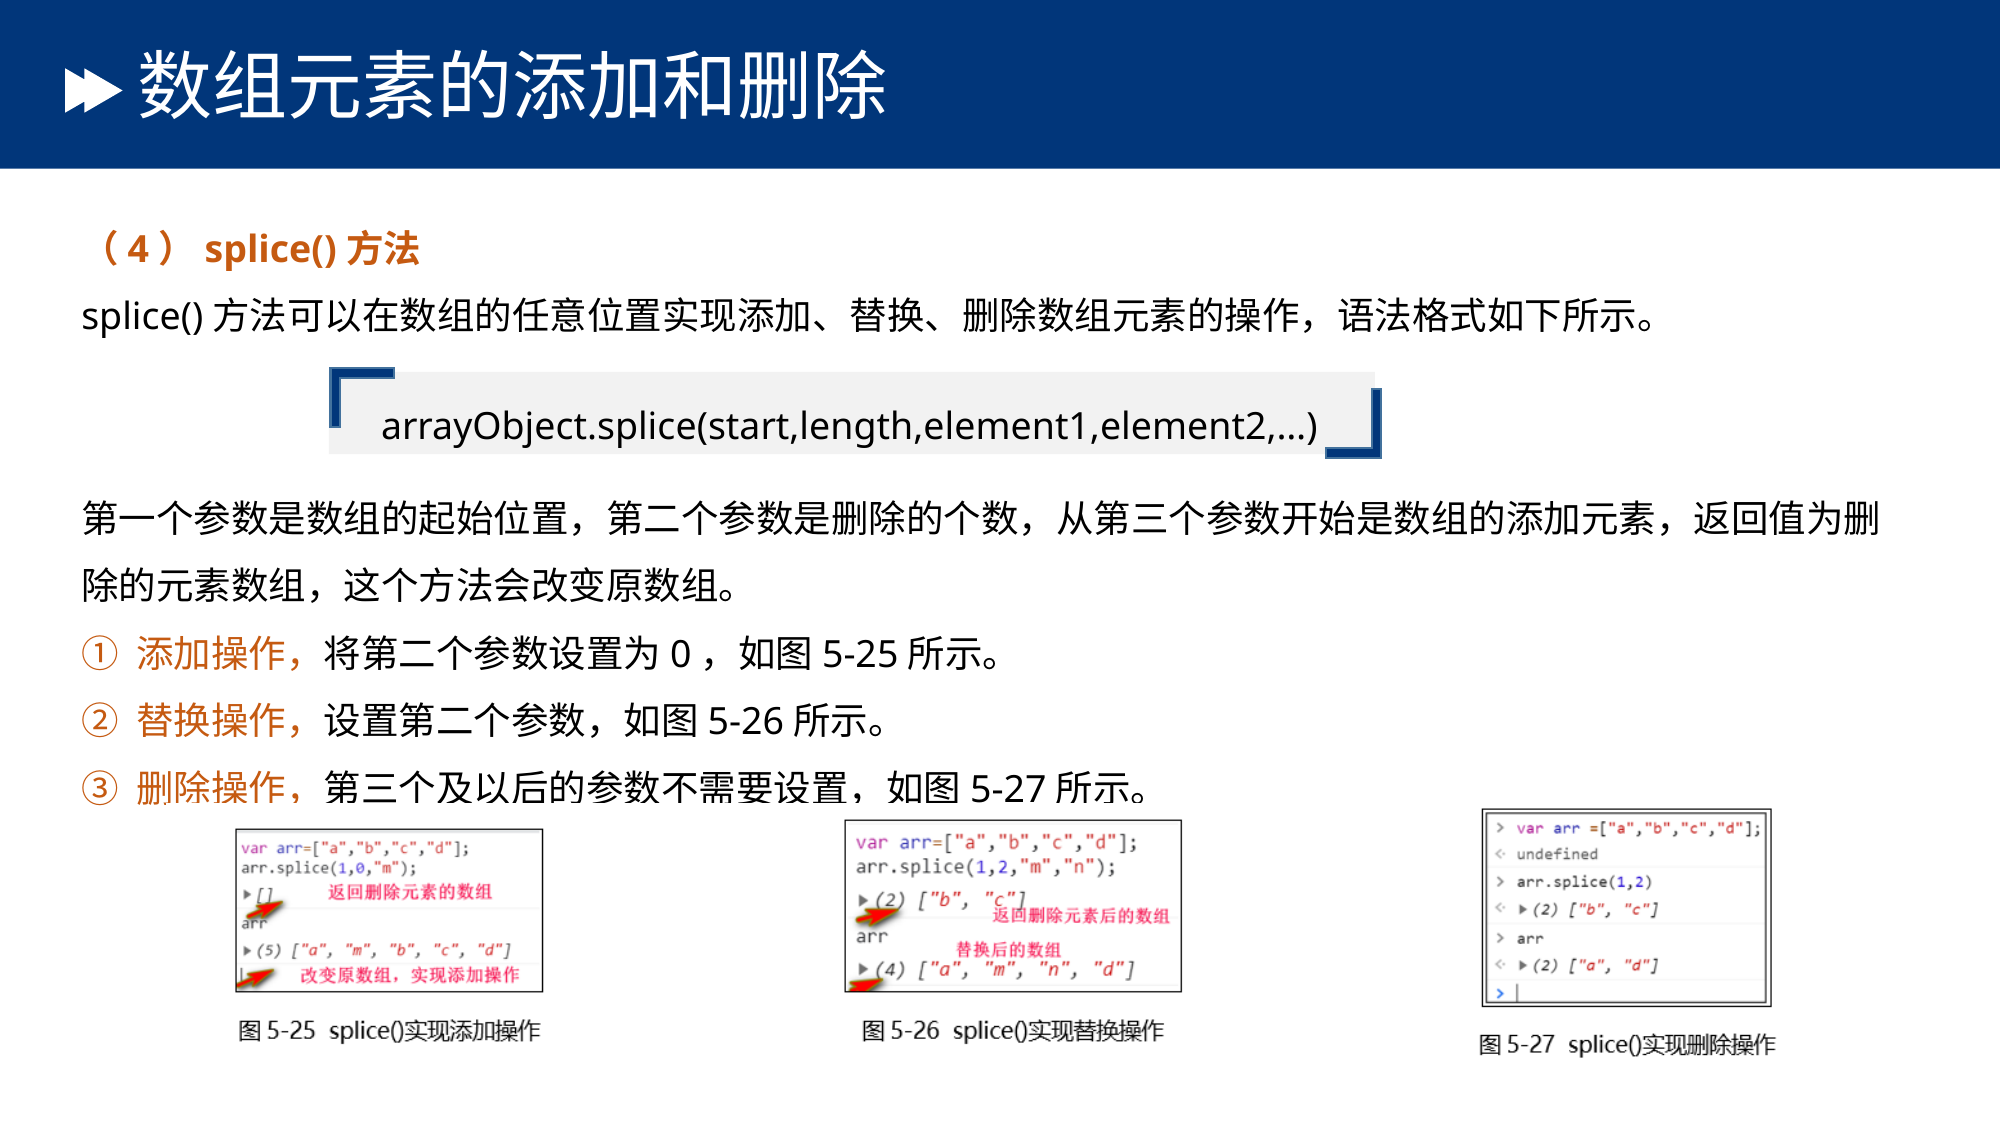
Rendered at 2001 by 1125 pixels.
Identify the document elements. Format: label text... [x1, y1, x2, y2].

text_box （4）splice()方法 splice()方法可以在数组的任意位置实现添加、替换、删除数组元素的操作，语法格式如下所示。 第一个参数是数组的起始位置，第二个参数是删除的个数，从第三个参数开始是数组的添加元素，返回值为删除的元素数组，这个方法会改变原数组。 ① 添加操作，将第二个参数设置为0，如图5-25所示。 ② 替换操作，设置第二个参数，如图5-26所示。 ③ 删除操作，第三个及以后的参数不需要设置，如图5-27所示。 [66, 194, 1934, 817]
picture [166, 803, 1213, 1058]
title 数组元素的添加和删除 [122, 40, 1336, 138]
picture [1468, 796, 1806, 1078]
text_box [328, 367, 1381, 458]
